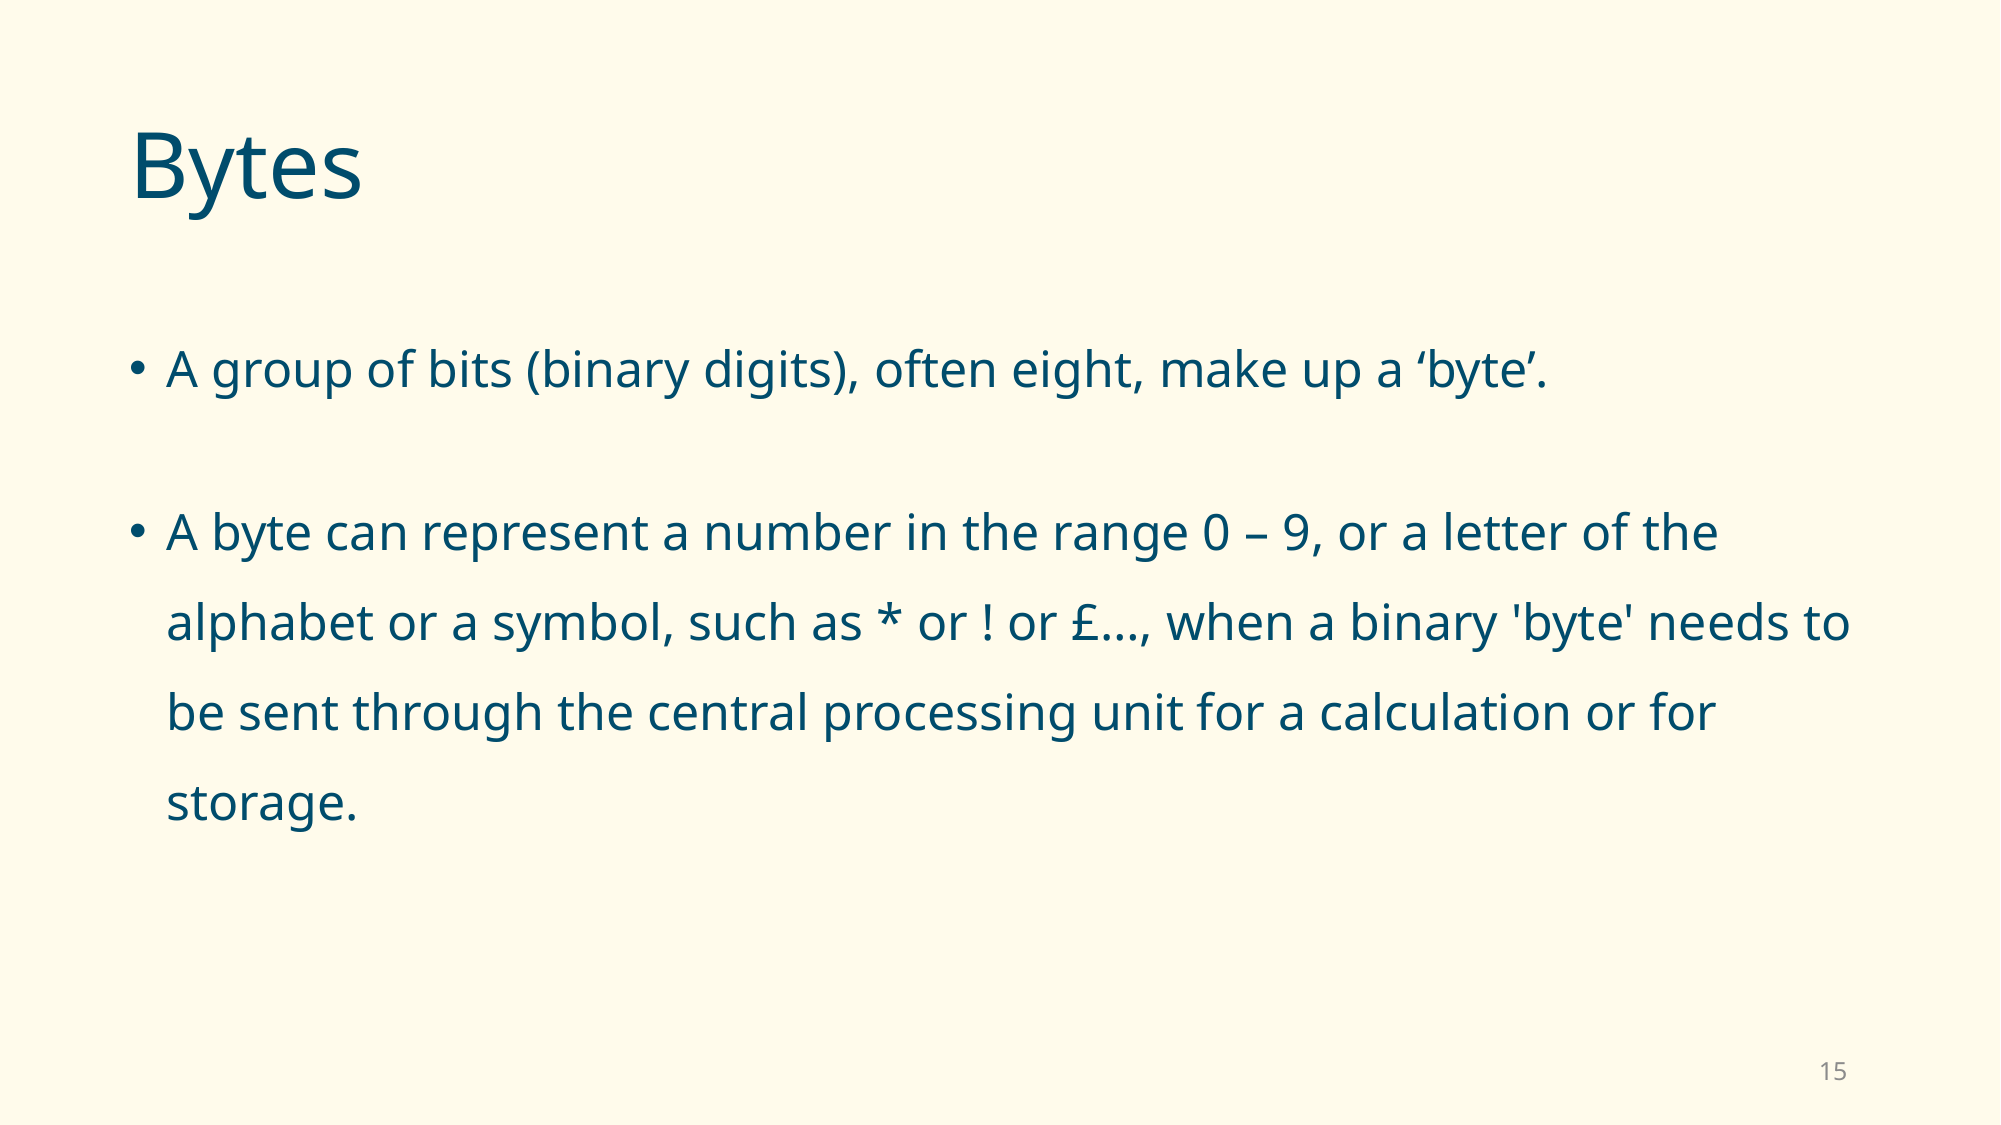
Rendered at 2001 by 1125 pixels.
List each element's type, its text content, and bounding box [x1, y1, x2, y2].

title Bytes [114, 59, 1886, 278]
slide_number 15 [1412, 1042, 1863, 1103]
list A group of bits (binary digits), often eight, make up a ‘byte’. A byte can represent a number in the range 0 – 9, or a letter of the alphabet or a symbol, such as * or ! or £…, when a binary 'byte' needs to be sent through the central processing unit for a calculation or for storage. [114, 299, 1886, 1014]
